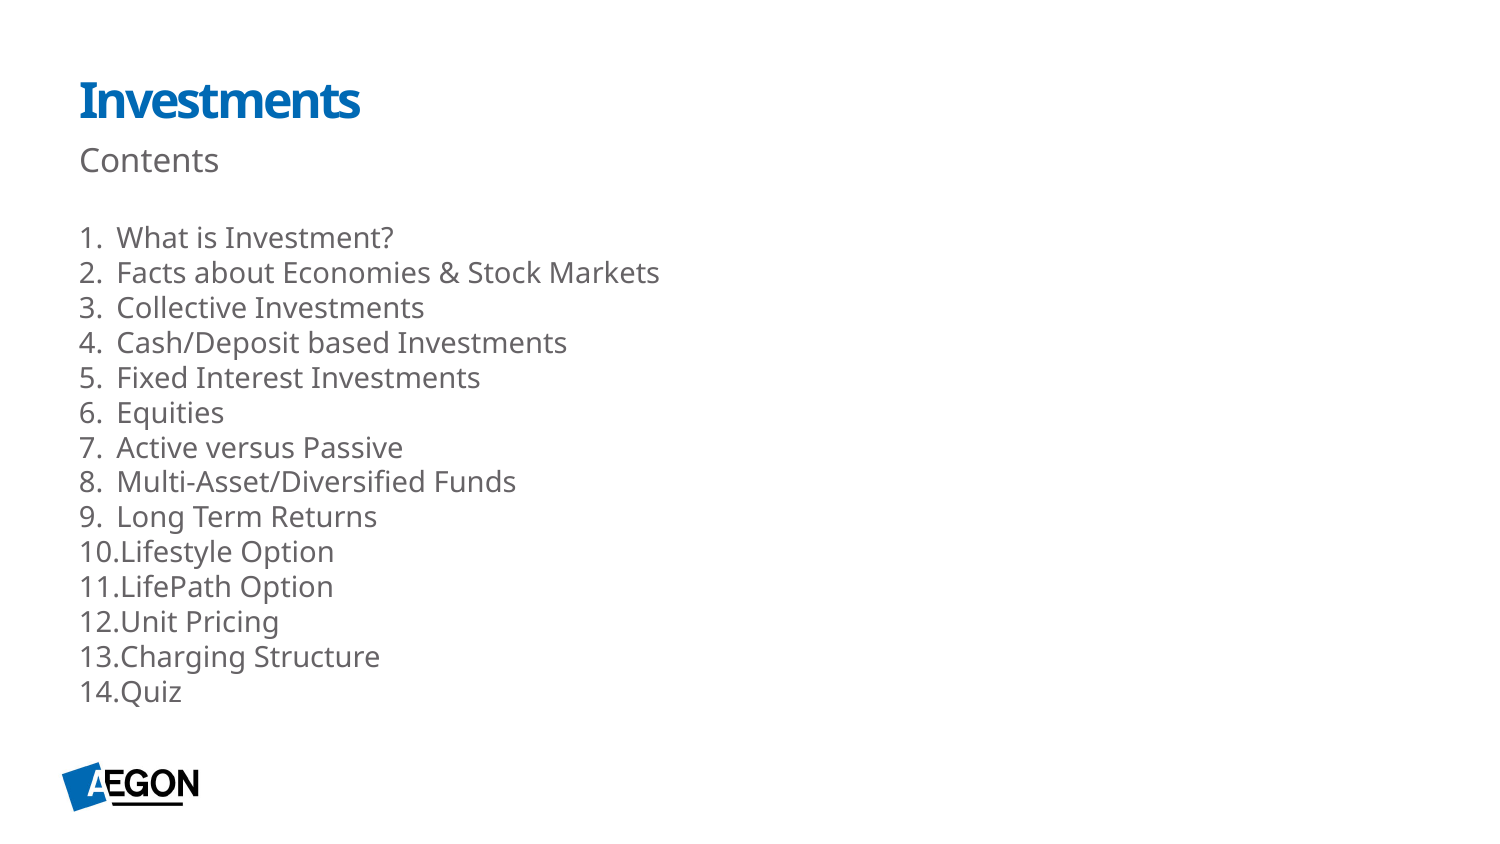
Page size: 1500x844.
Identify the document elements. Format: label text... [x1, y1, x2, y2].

picture [57, 761, 202, 812]
text_box Investments Contents [64, 47, 924, 211]
text_box What is Investment? Facts about Economies & Stock Markets Collective Investments Cash/Deposit based Investments Fixed Interest Investments Equities Active versus Passive Multi-Asset/Diversified Funds Long Term Returns Lifestyle Option LifePath Option Unit Pricing Charging Structure Quiz [64, 211, 1025, 761]
